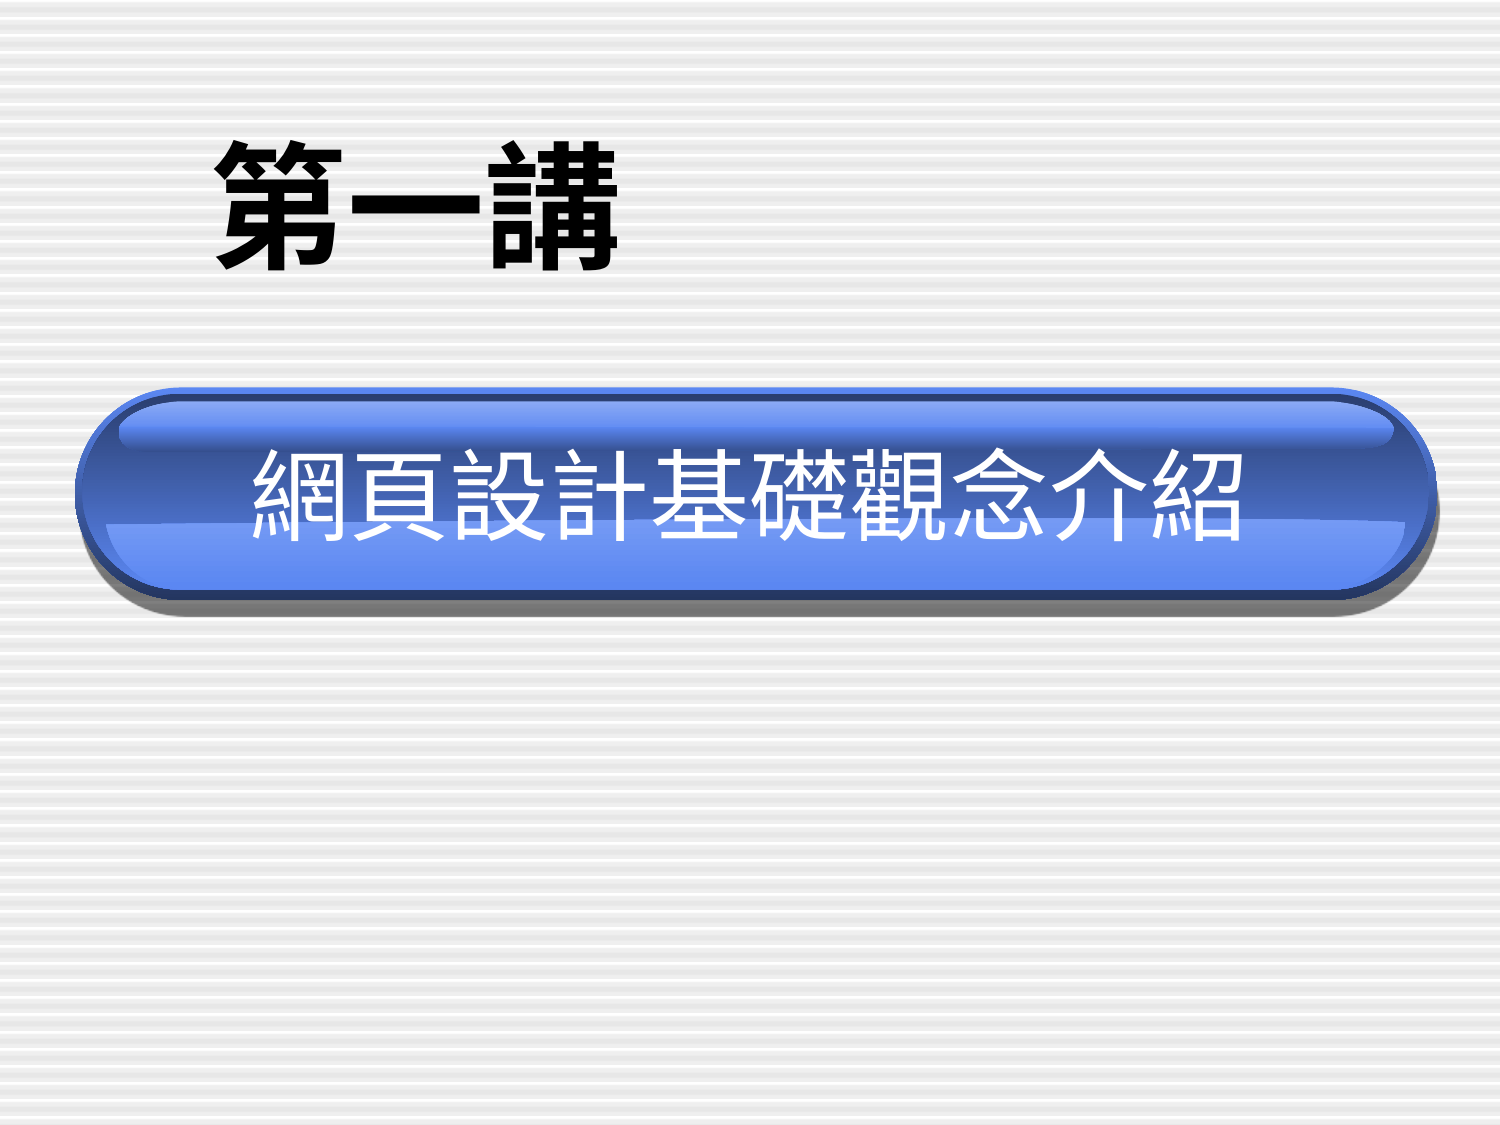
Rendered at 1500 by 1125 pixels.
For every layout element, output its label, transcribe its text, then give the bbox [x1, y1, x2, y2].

title 網頁設計基礎觀念介紹 [112, 399, 1388, 588]
picture [0, 0, 1500, 1125]
subtitle 第一講 [194, 113, 1246, 378]
